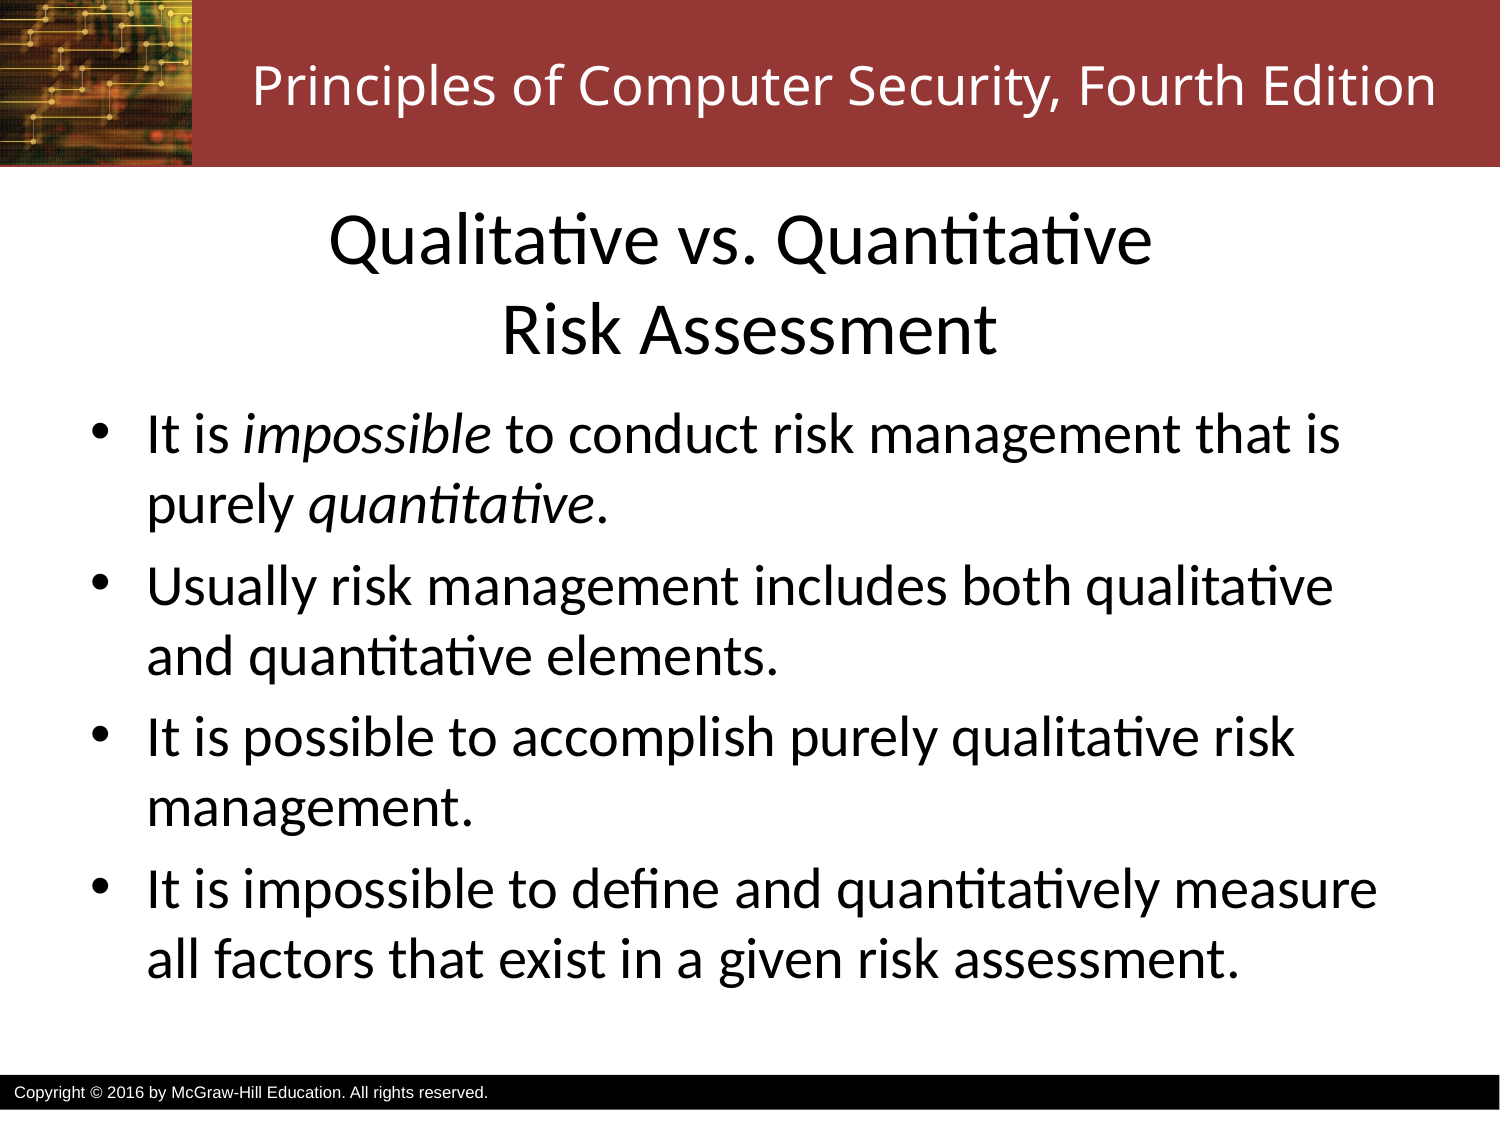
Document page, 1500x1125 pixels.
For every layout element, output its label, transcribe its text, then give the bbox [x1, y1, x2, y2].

list It is impossible to conduct risk management that is purely quantitative. Usually risk management includes both qualitative and quantitative elements. It is possible to accomplish purely qualitative risk management. It is impossible to define and quantitatively measure all factors that exist in a given risk assessment. [75, 387, 1425, 1005]
picture [0, 0, 192, 165]
title Qualitative vs. Quantitative Risk Assessment [75, 181, 1425, 375]
